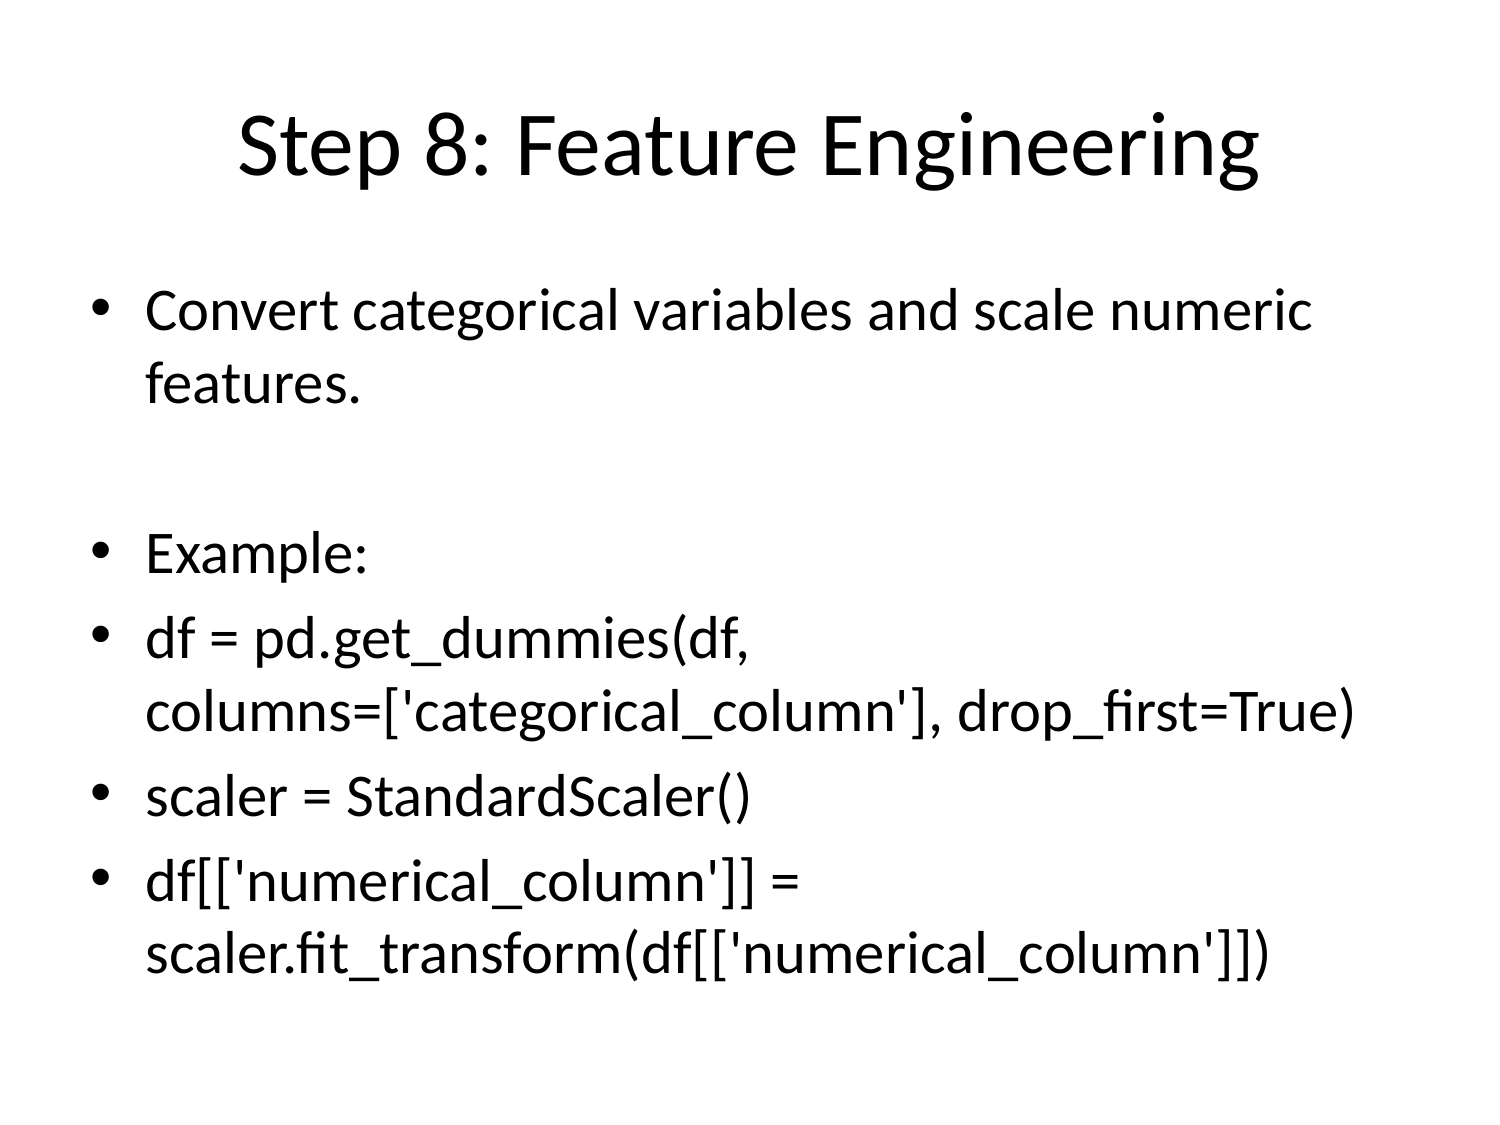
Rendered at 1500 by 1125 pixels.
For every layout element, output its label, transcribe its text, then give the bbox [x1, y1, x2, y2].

list Convert categorical variables and scale numeric features. Example: df = pd.get_dummies(df, columns=['categorical_column'], drop_first=True) scaler = StandardScaler() df[['numerical_column']] = scaler.fit_transform(df[['numerical_column']]) [75, 262, 1425, 1005]
title Step 8: Feature Engineering [75, 45, 1425, 233]
